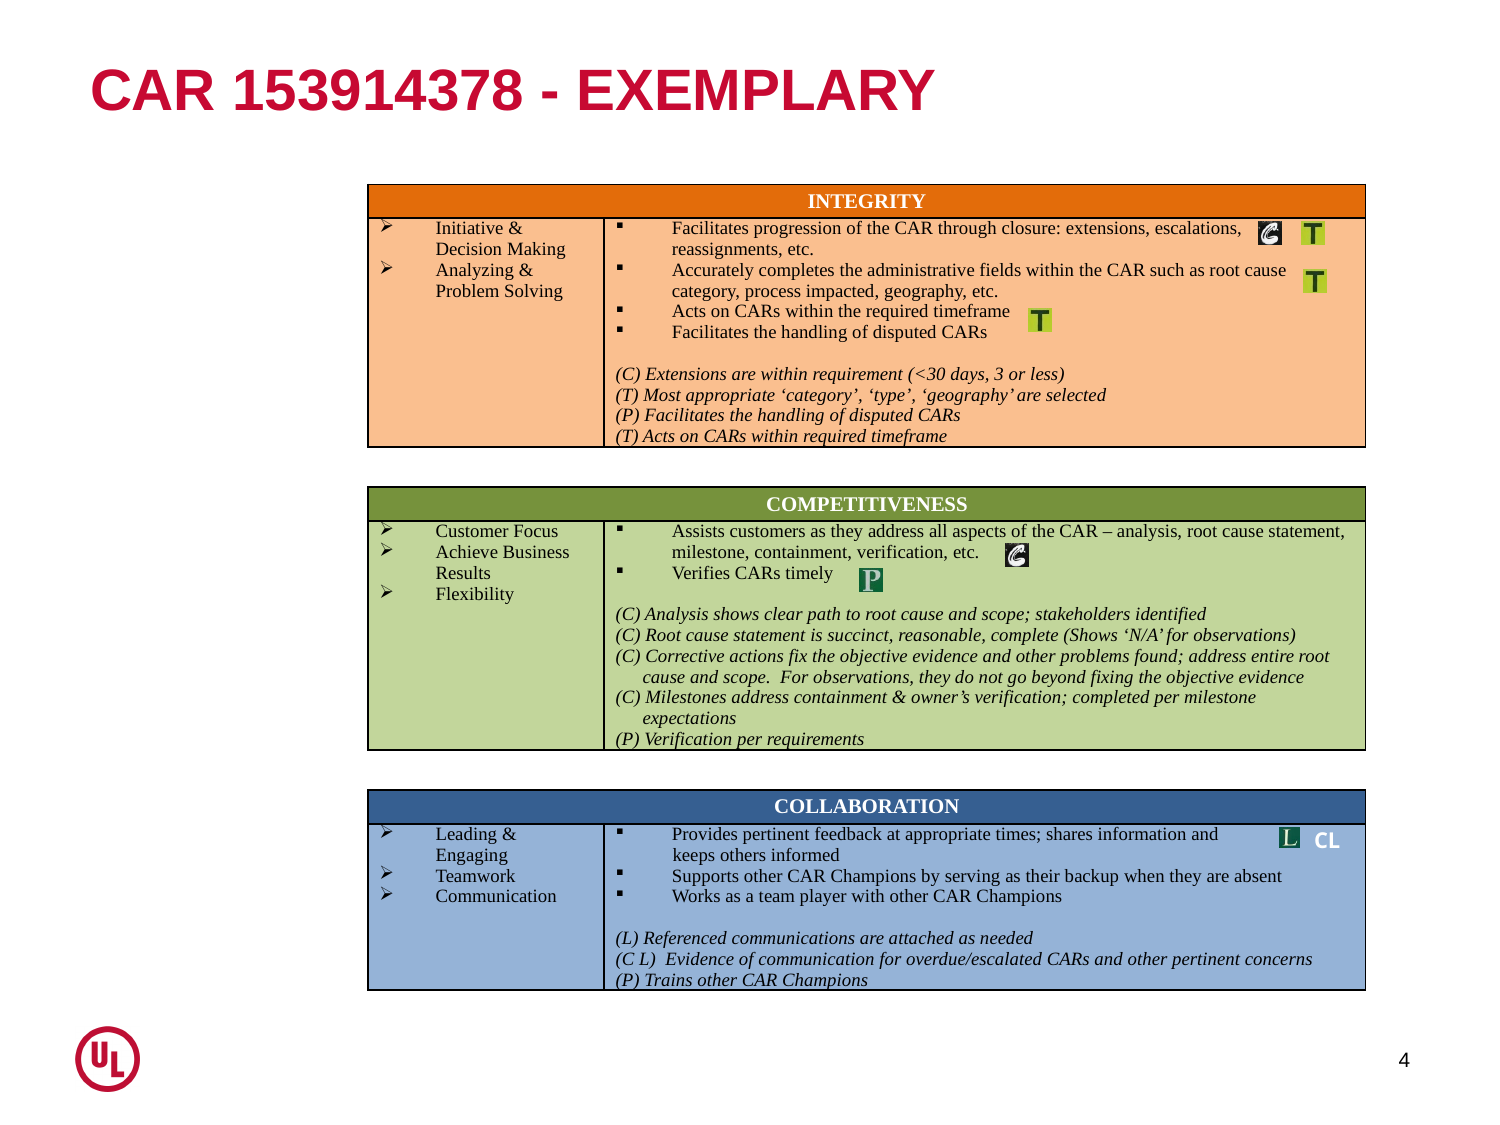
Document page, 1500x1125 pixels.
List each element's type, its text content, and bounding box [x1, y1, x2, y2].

title CAR 153914378 - EXEMPLARY [75, 45, 1425, 150]
table_cell Leading & Engaging Teamwork Communication [369, 825, 603, 989]
table_cell Provides pertinent feedback at appropriate times; shares information and keeps others informed Supports other CAR Champions by serving as their backup when they are absent Works as a team player with other CAR Champions (L) Referenced communications are attached as needed (C L) Evidence of communication for overdue/escalated CARs and other pertinent concerns (P) Trains other CAR Champions [605, 825, 1365, 989]
table_cell Facilitates progression of the CAR through closure: extensions, escalations, reassignments, etc. Accurately completes the administrative fields within the CAR such as root cause category, process impacted, geography, etc. Acts on CARs within the required timeframe Facilitates the handling of disputed CARs (C) Extensions are within requirement (<30 days, 3 or less) (T) Most appropriate ‘category’, ‘type’, ‘geography’ are selected (P) Facilitates the handling of disputed CARs (T) Acts on CARs within required timeframe [605, 219, 1365, 446]
text_box CL [1299, 818, 1367, 860]
slide_number 4 [1319, 1029, 1425, 1090]
picture [1278, 827, 1300, 849]
picture [1004, 543, 1029, 568]
picture [859, 568, 883, 592]
picture [1258, 221, 1283, 246]
picture [1027, 308, 1052, 332]
picture [75, 1026, 140, 1092]
table_header COLLABORATION [369, 791, 1365, 823]
table_header INTEGRITY [369, 185, 1365, 217]
table_header COMPETITIVENESS [369, 488, 1365, 520]
table_cell Customer Focus Achieve Business Results Flexibility [369, 522, 603, 749]
picture [1301, 221, 1325, 246]
table_cell Initiative & Decision Making Analyzing & Problem Solving [369, 219, 603, 446]
picture [1302, 269, 1327, 294]
table_cell Assists customers as they address all aspects of the CAR – analysis, root cause statement, milestone, containment, verification, etc. Verifies CARs timely (C) Analysis shows clear path to root cause and scope; stakeholders identified (C) Root cause statement is succinct, reasonable, complete (Shows ‘N/A’ for observations) (C) Corrective actions fix the objective evidence and other problems found; address entire root cause and scope. For observations, they do not go beyond fixing the objective evidence (C) Milestones address containment & owner’s verification; completed per milestone expectations (P) Verification per requirements [605, 522, 1365, 749]
